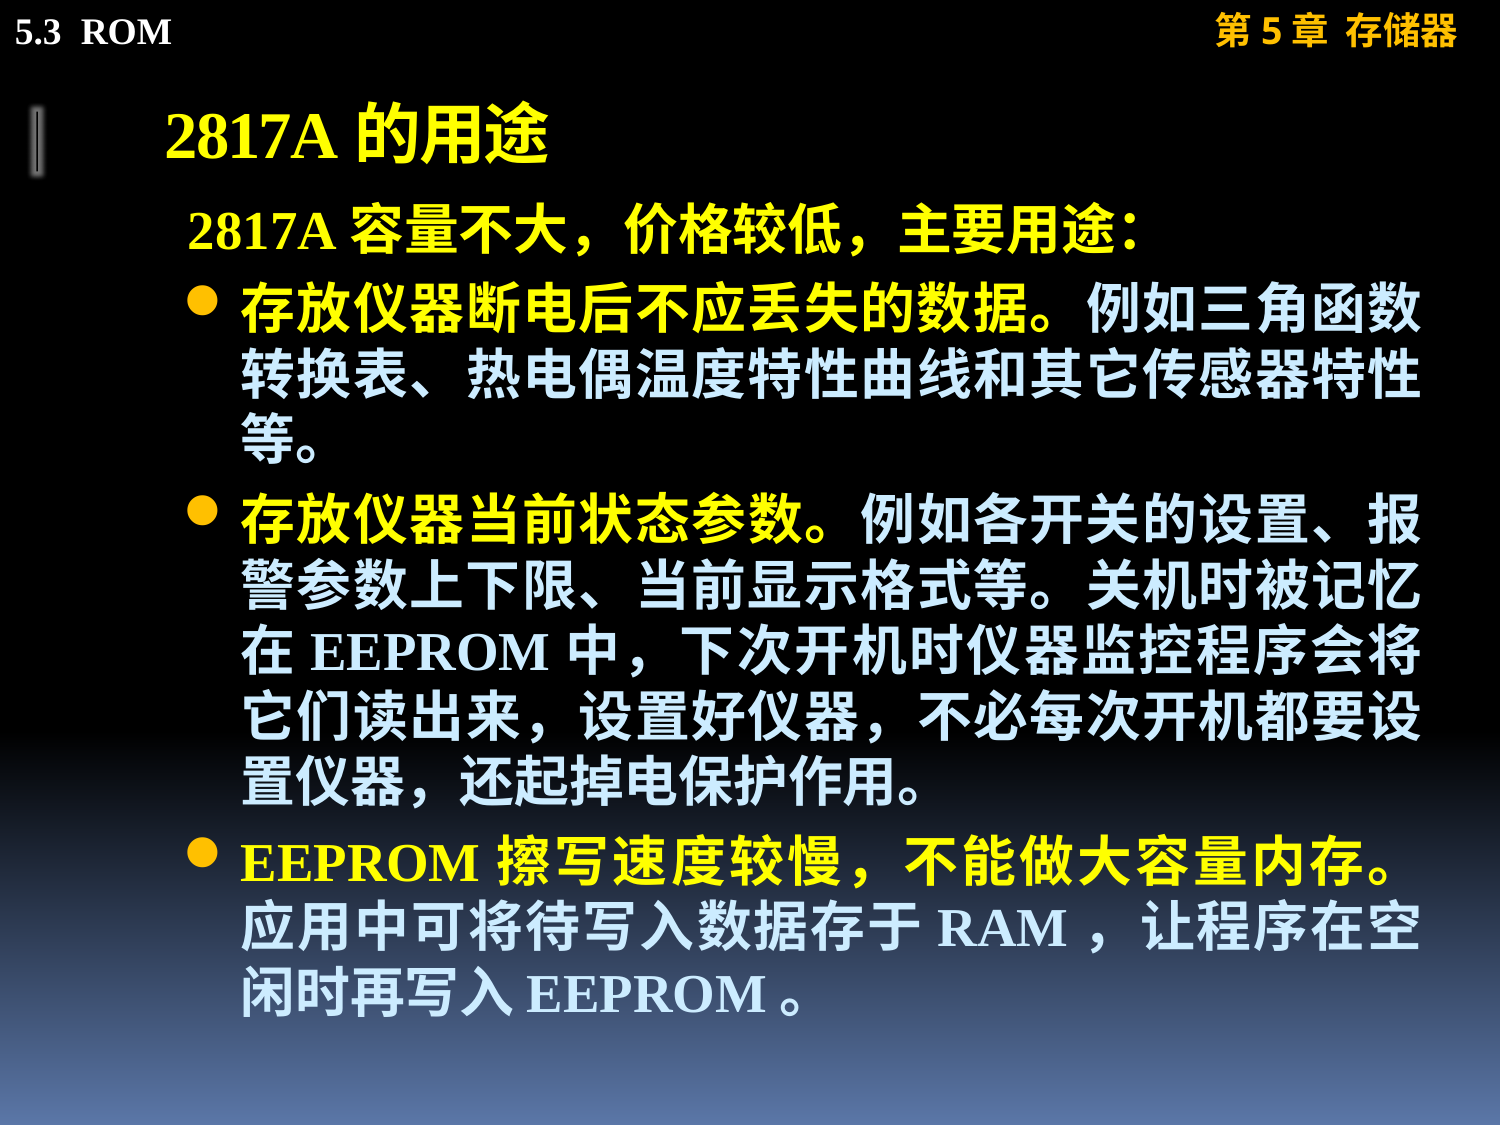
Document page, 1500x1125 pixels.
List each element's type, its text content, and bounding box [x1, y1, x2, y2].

list 2817A容量不大，价格较低，主要用途： 存放仪器断电后不应丢失的数据。例如三角函数转换表、热电偶温度特性曲线和其它传感器特性等。 存放仪器当前状态参数。例如各开关的设置、报警参数上下限、当前显示格式等。关机时被记忆在EEPROM中，下次开机时仪器监控程序会将它们读出来，设置好仪器，不必每次开机都要设置仪器，还起掉电保护作用。 EEPROM擦写速度较慢，不能做大容量内存。应用中可将待写入数据存于RAM，让程序在空闲时再写入EEPROM。 [162, 187, 1438, 1038]
title 2817A的用途 [150, 83, 1425, 234]
